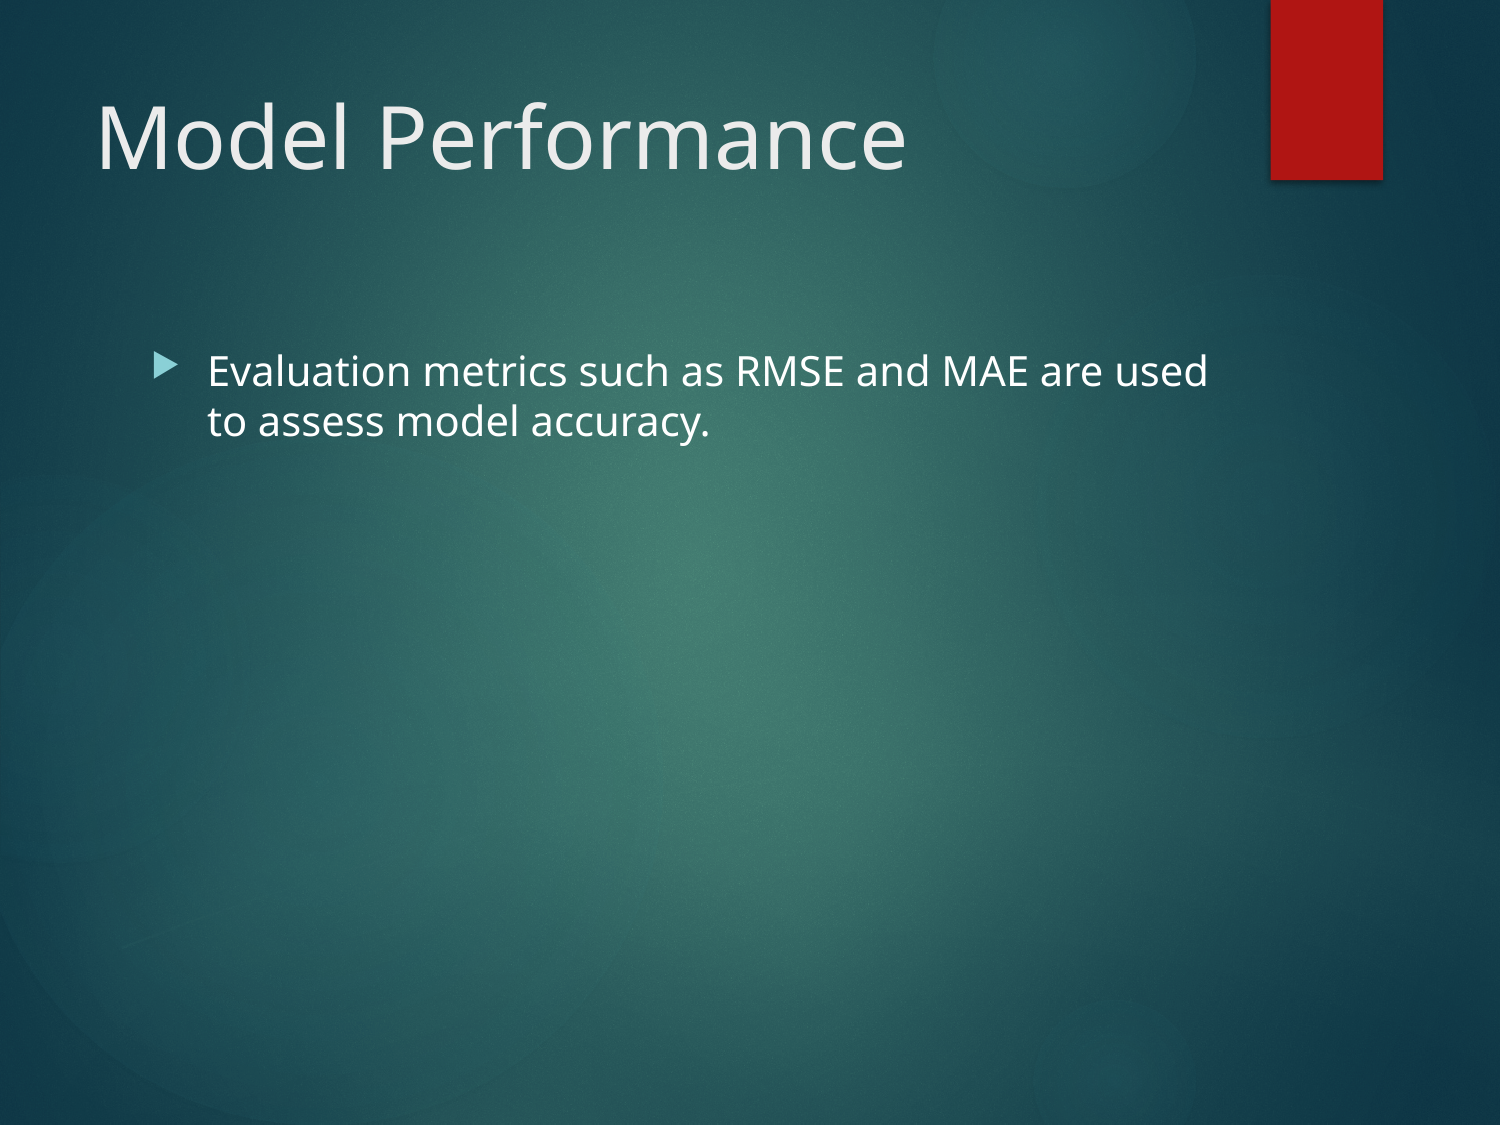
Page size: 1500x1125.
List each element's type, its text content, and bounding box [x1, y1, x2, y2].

list Evaluation metrics such as RMSE and MAE are used to assess model accuracy. [135, 336, 1237, 1025]
title Model Performance [79, 74, 1237, 304]
